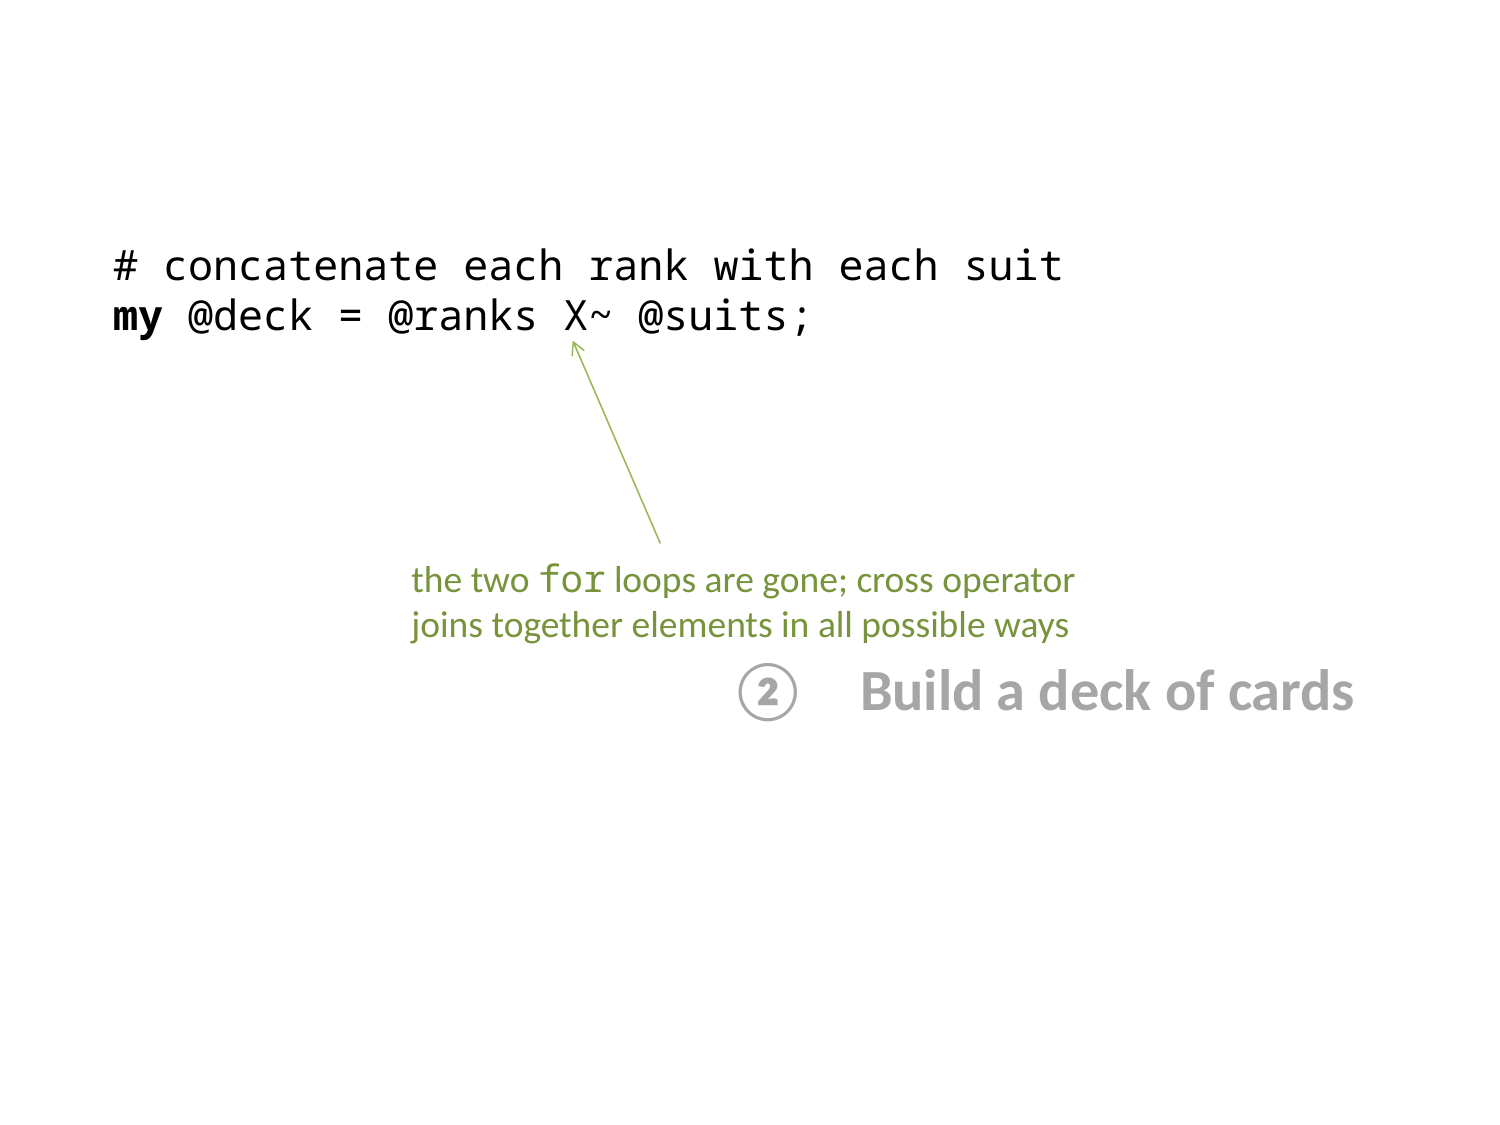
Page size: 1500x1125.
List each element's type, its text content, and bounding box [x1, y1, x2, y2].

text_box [572, 340, 661, 544]
text_box # concatenate each rank with each suit my @deck = @ranks X~ @suits; [98, 231, 1078, 347]
text_box the two for loops are gone; cross operator joins together elements in all possible ways [396, 547, 1091, 653]
text_box ② Build a deck of cards [715, 645, 1371, 730]
